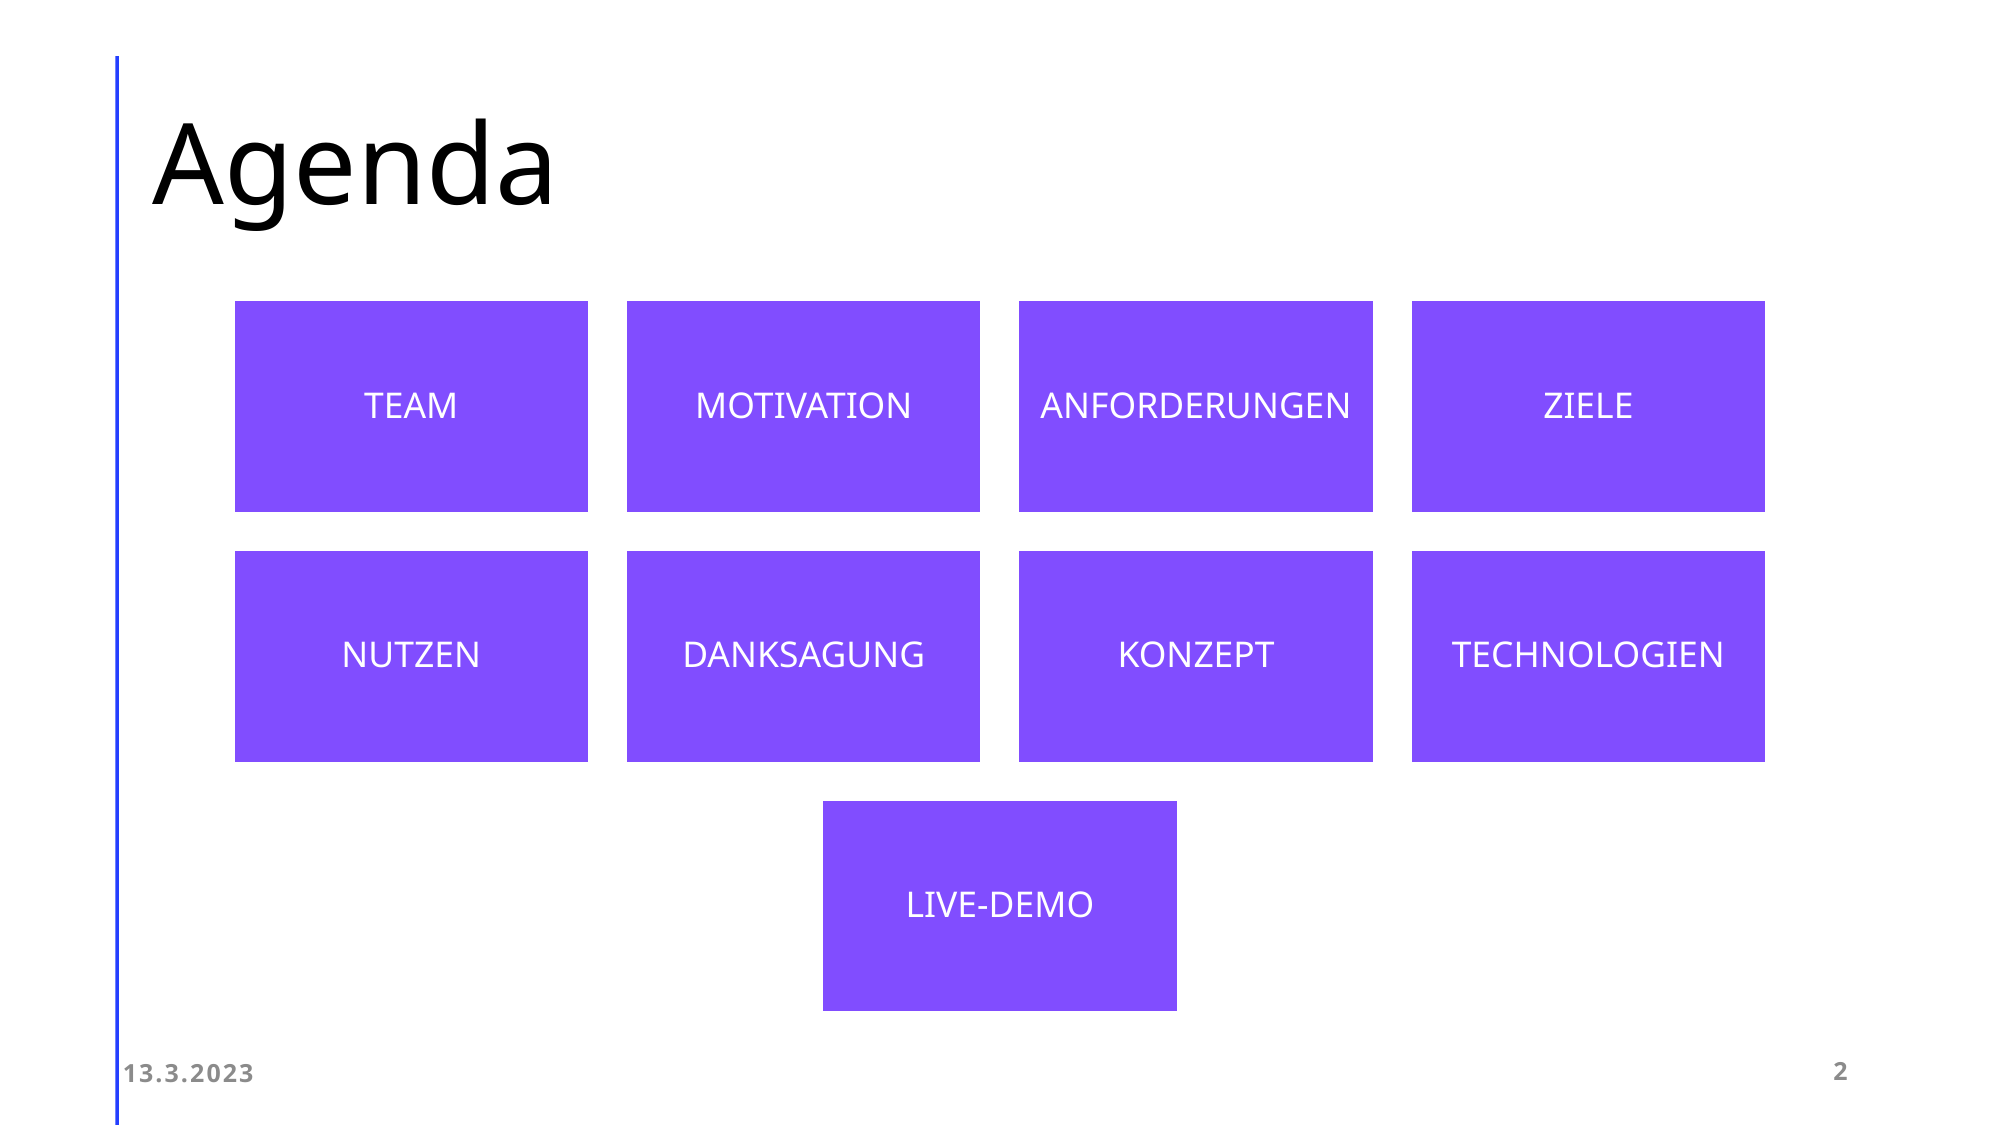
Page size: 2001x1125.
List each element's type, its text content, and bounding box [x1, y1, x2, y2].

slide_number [108, 1042, 558, 1103]
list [137, 299, 1863, 1014]
slide_number 2 [1412, 1042, 1863, 1103]
title Agenda [137, 59, 1863, 278]
